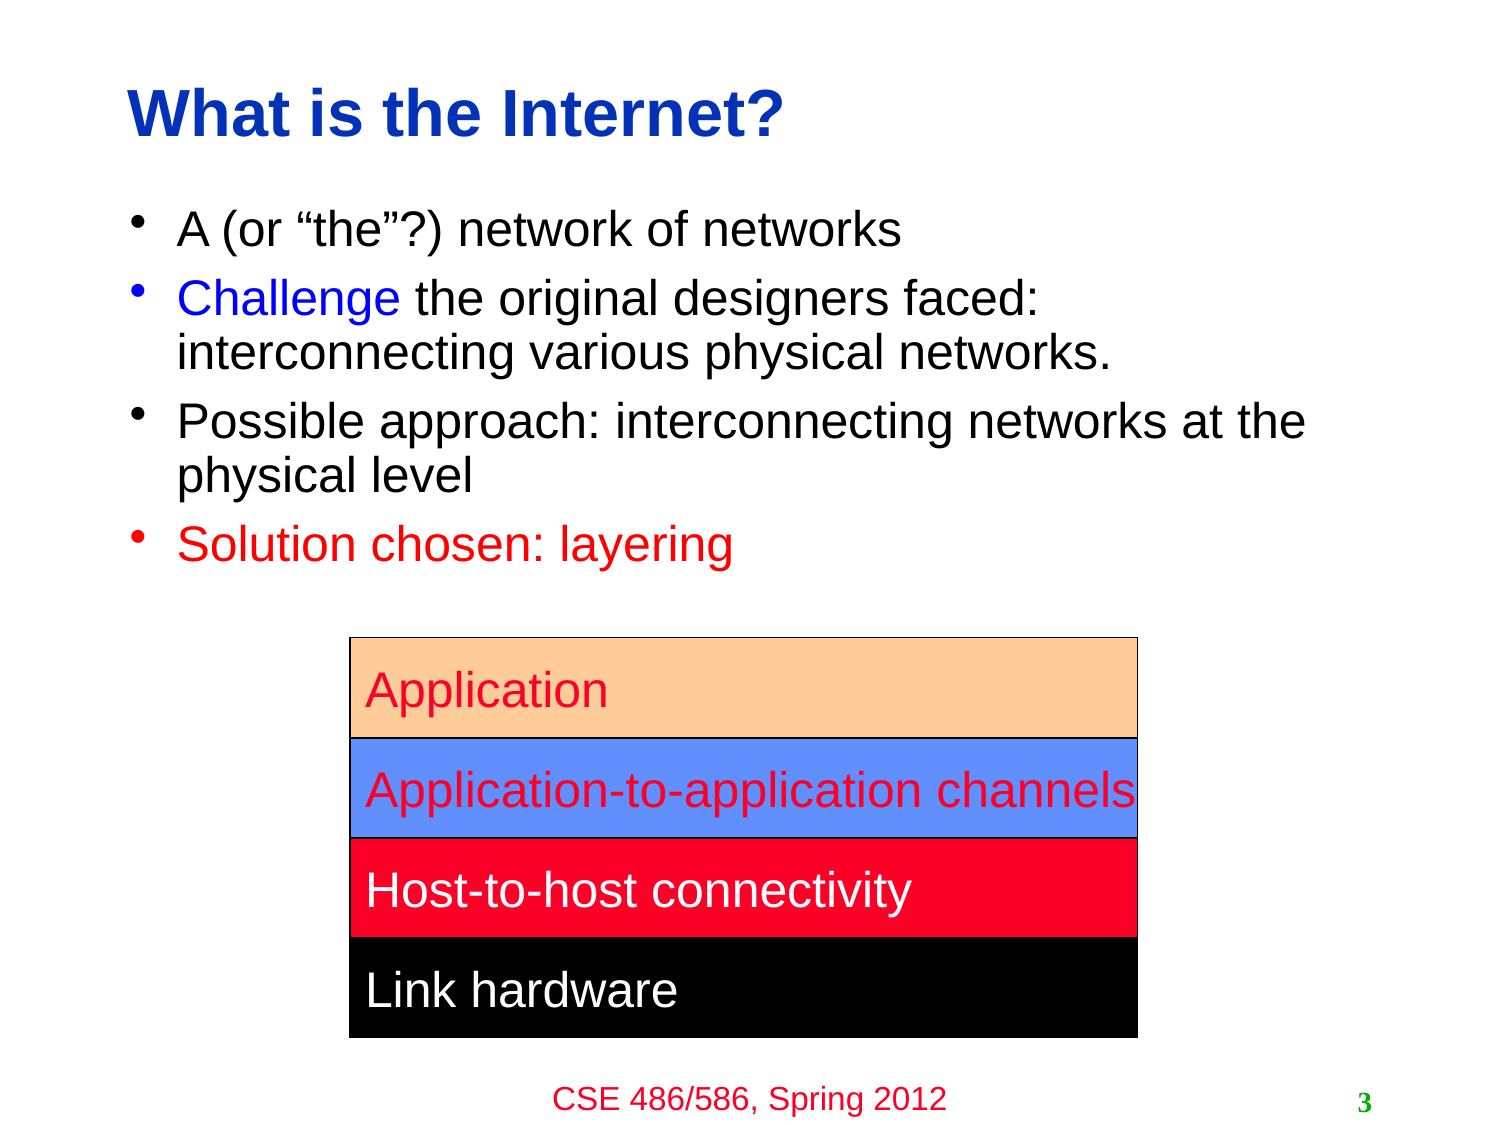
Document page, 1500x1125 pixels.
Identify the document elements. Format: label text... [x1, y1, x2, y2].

text_box Application-to-application channels [350, 738, 1138, 838]
slide_number 3 [1074, 1076, 1388, 1125]
text_box Application [350, 637, 1138, 738]
text_box Link hardware [350, 938, 1138, 1038]
list A (or “the”?) network of networks Challenge the original designers faced: interconnecting various physical networks. Possible approach: interconnecting networks at the physical level Solution chosen: layering [114, 195, 1376, 1005]
text_box Host-to-host connectivity [350, 838, 1138, 938]
title What is the Internet? [112, 53, 1310, 176]
